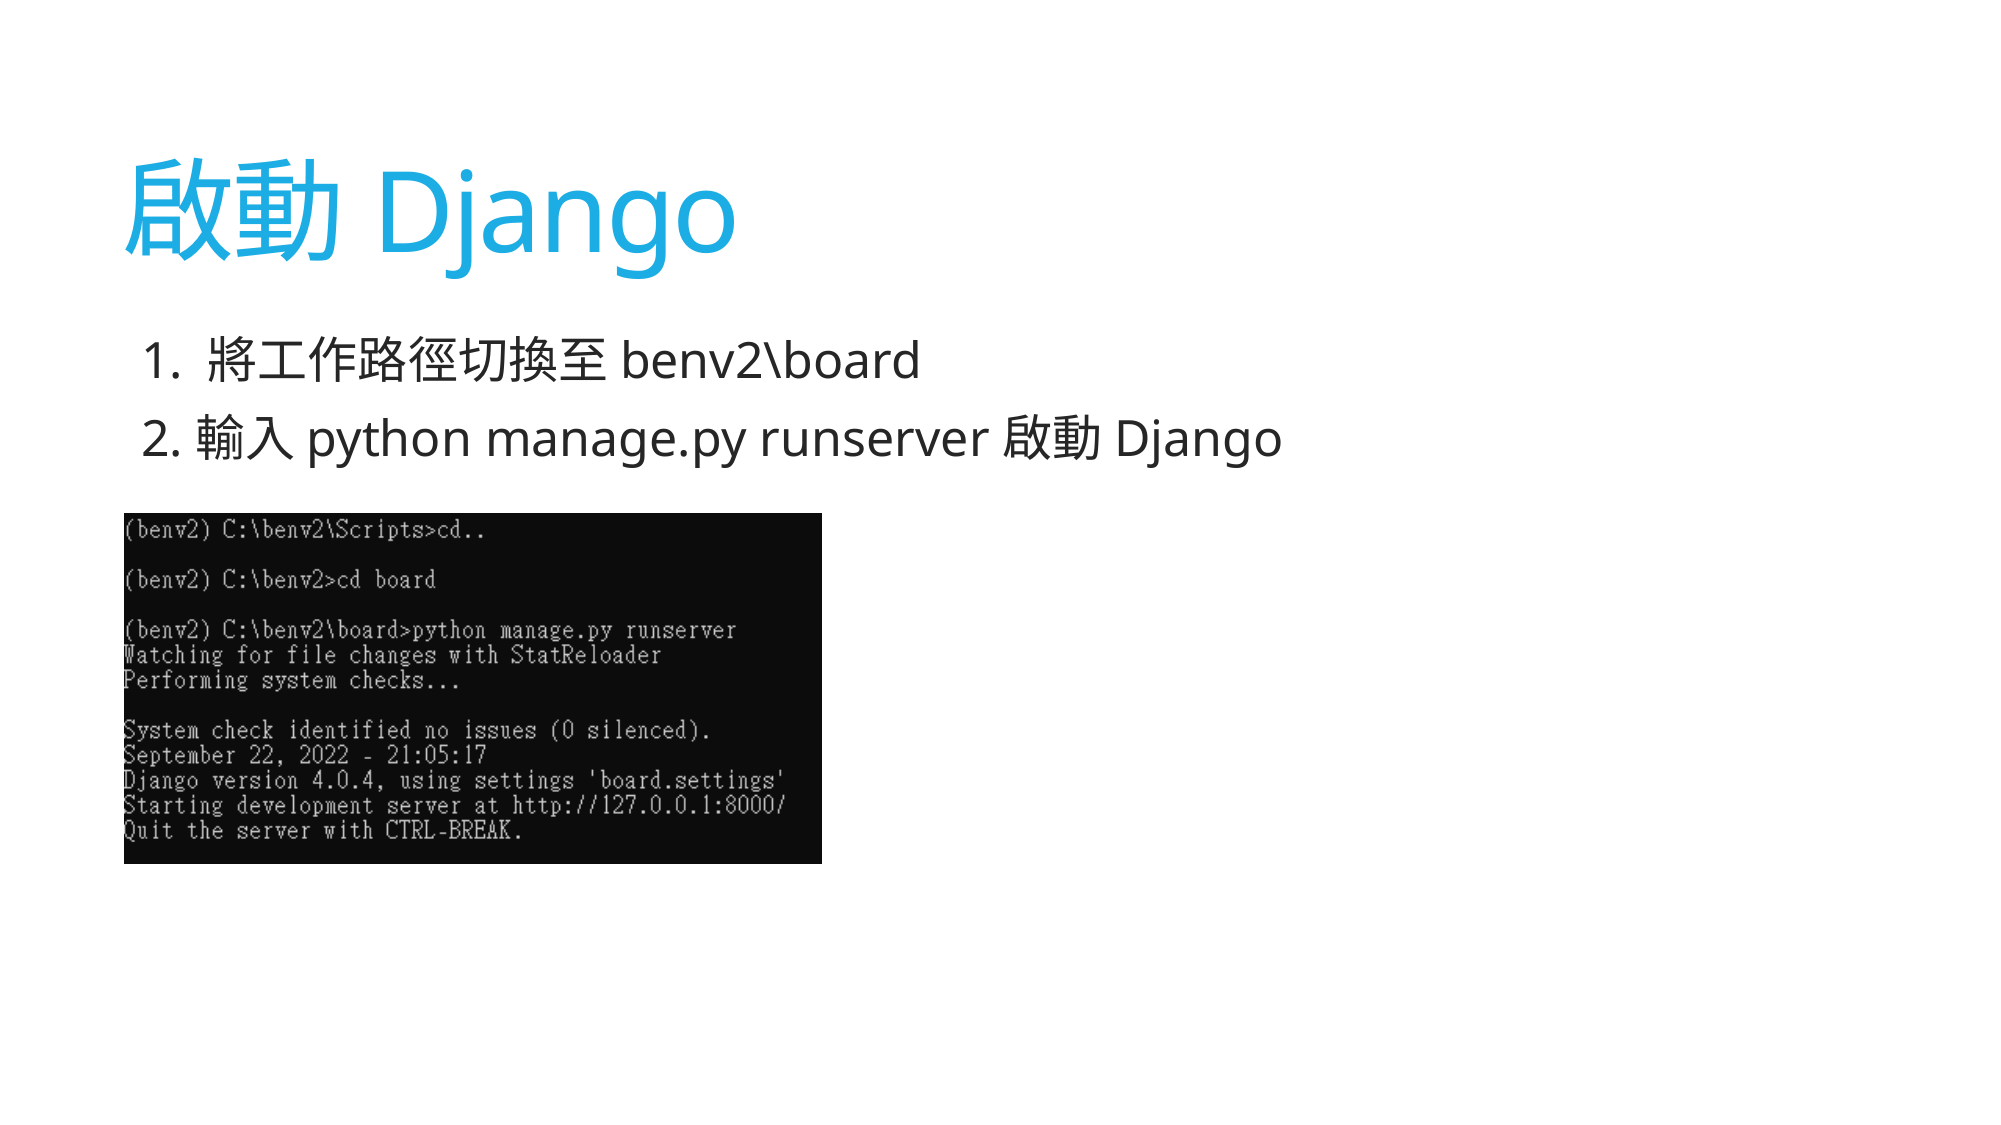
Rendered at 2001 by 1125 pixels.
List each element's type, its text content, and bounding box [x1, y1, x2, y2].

picture [124, 513, 823, 864]
title 啟動Django [107, 81, 1875, 354]
list 1. 將工作路徑切換至benv2\board 2.輸入python manage.py runserver啟動Django [111, 329, 1876, 948]
